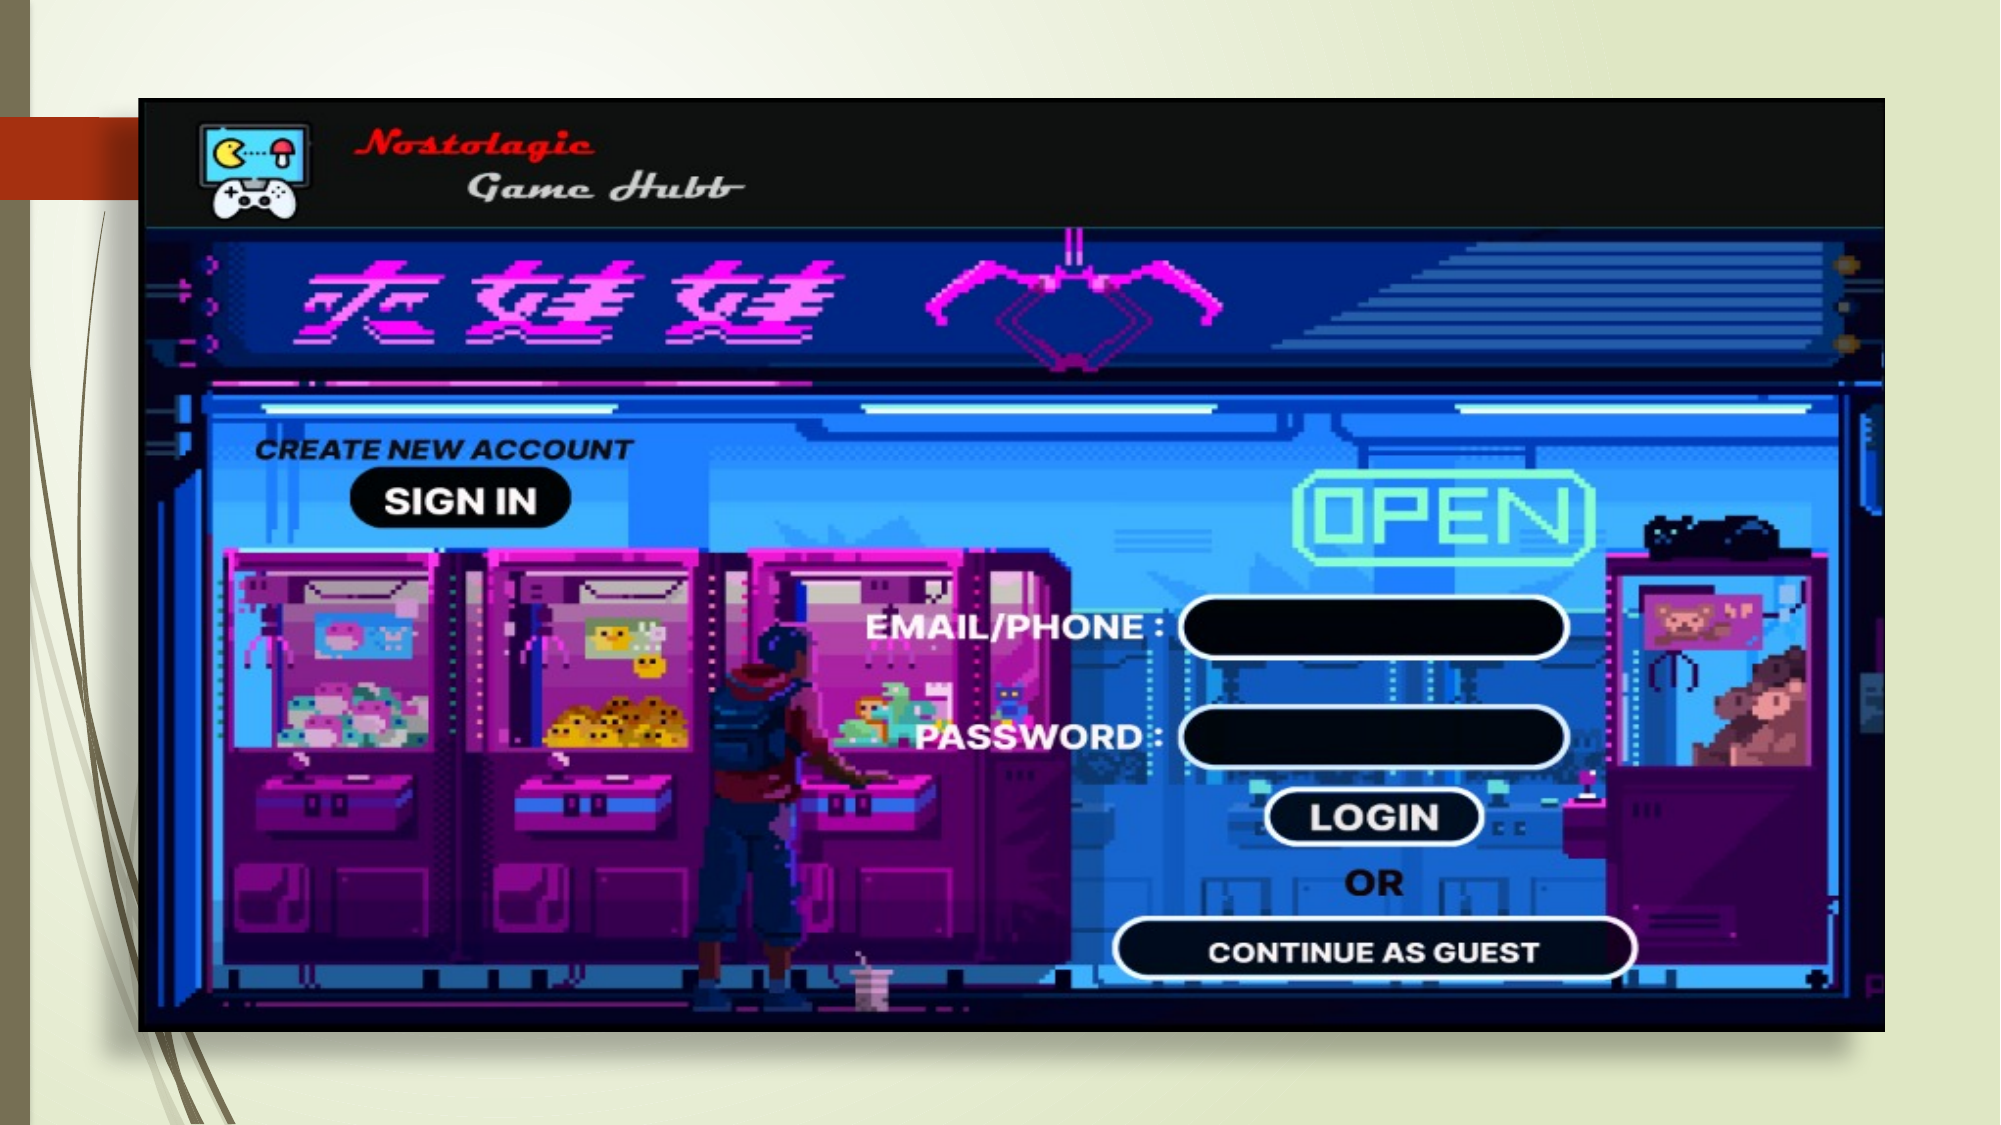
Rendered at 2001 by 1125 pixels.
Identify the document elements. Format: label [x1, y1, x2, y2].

picture [138, 98, 1886, 1032]
